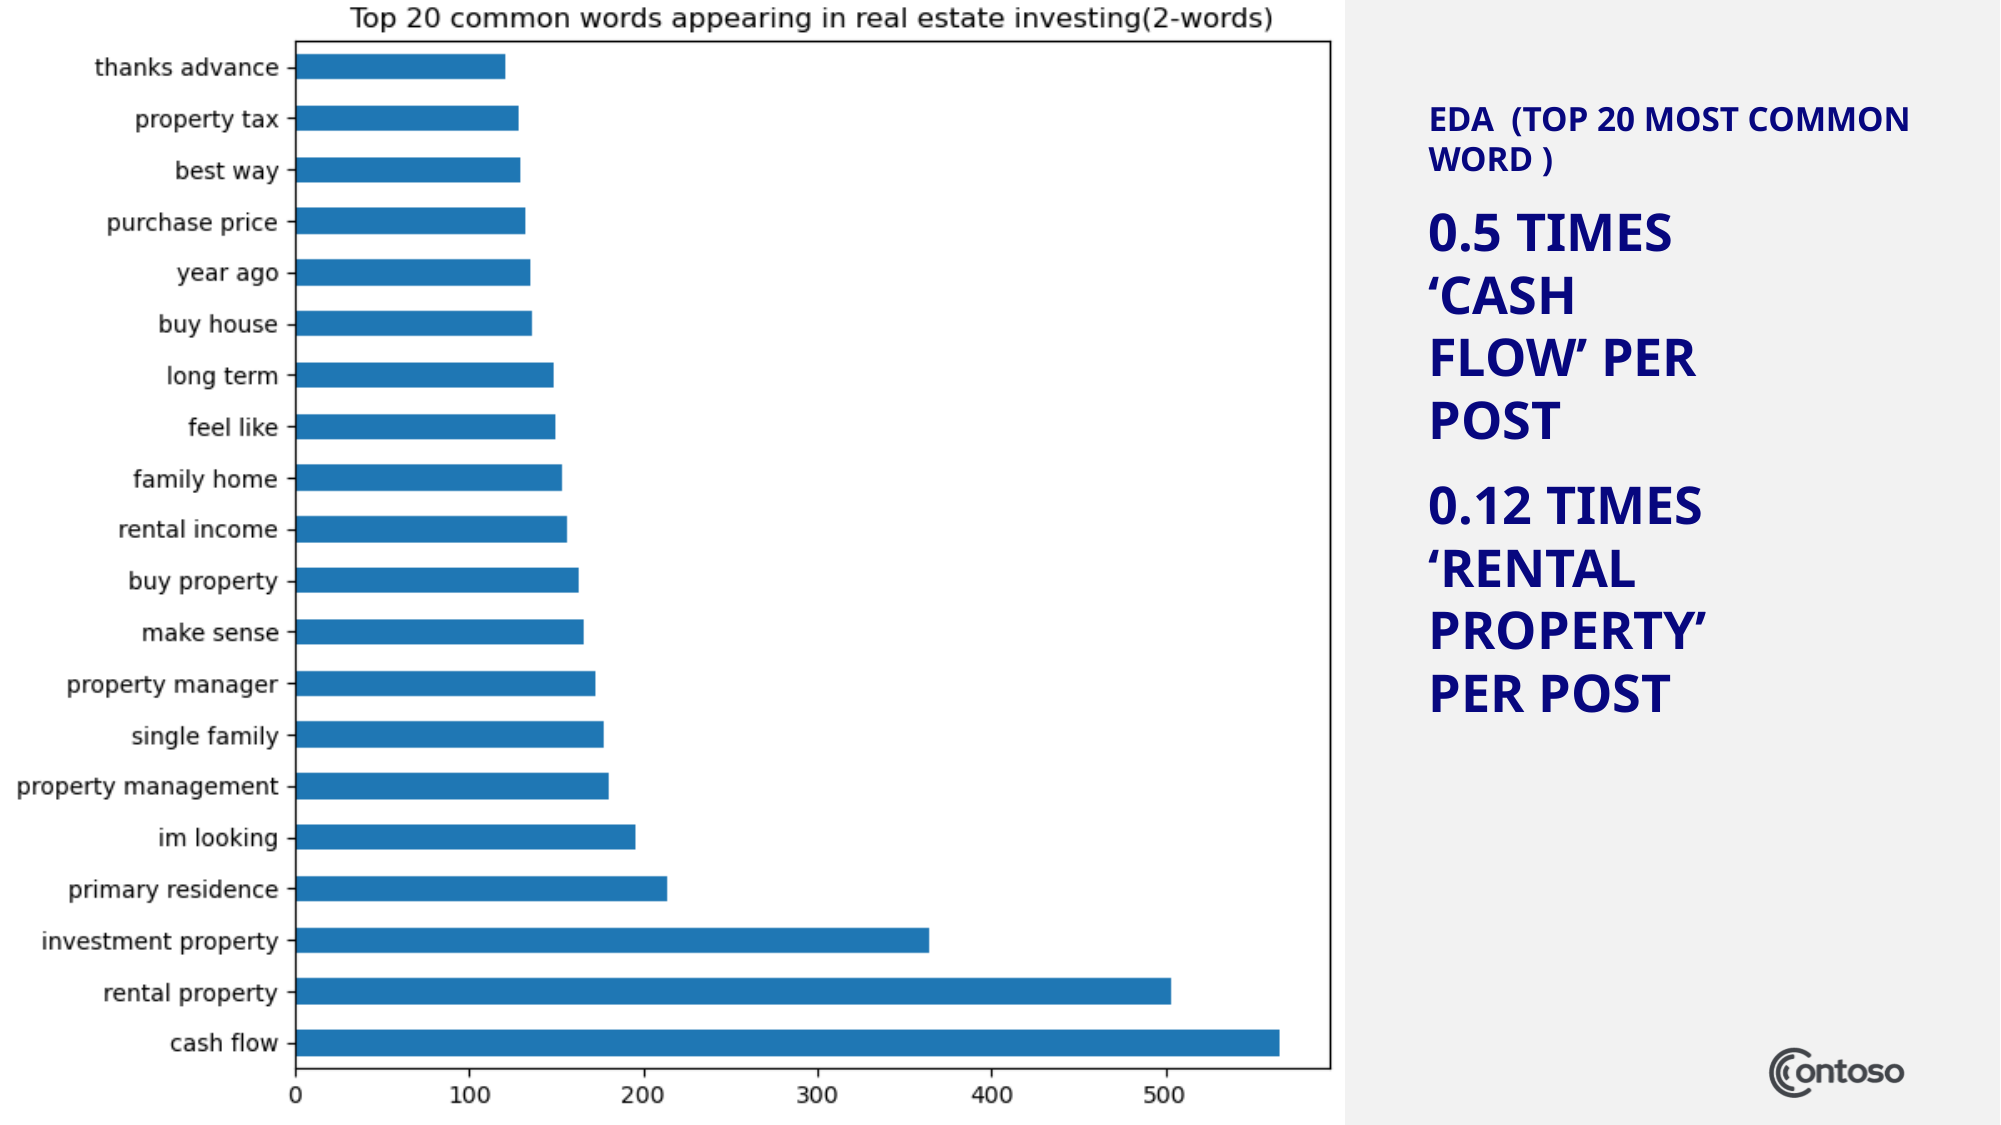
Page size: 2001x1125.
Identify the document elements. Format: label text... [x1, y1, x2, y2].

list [0, 0, 1345, 1125]
text_box EDA (TOP 20 MOST COMMON WORD ) [1413, 83, 2000, 194]
text_box 0.5 TIMES ‘CASH FLOW’ PER POST [1413, 184, 1739, 457]
text_box 0.12 TIMES ‘RENTAL PROPERTY’ PER POST [1413, 457, 1769, 738]
